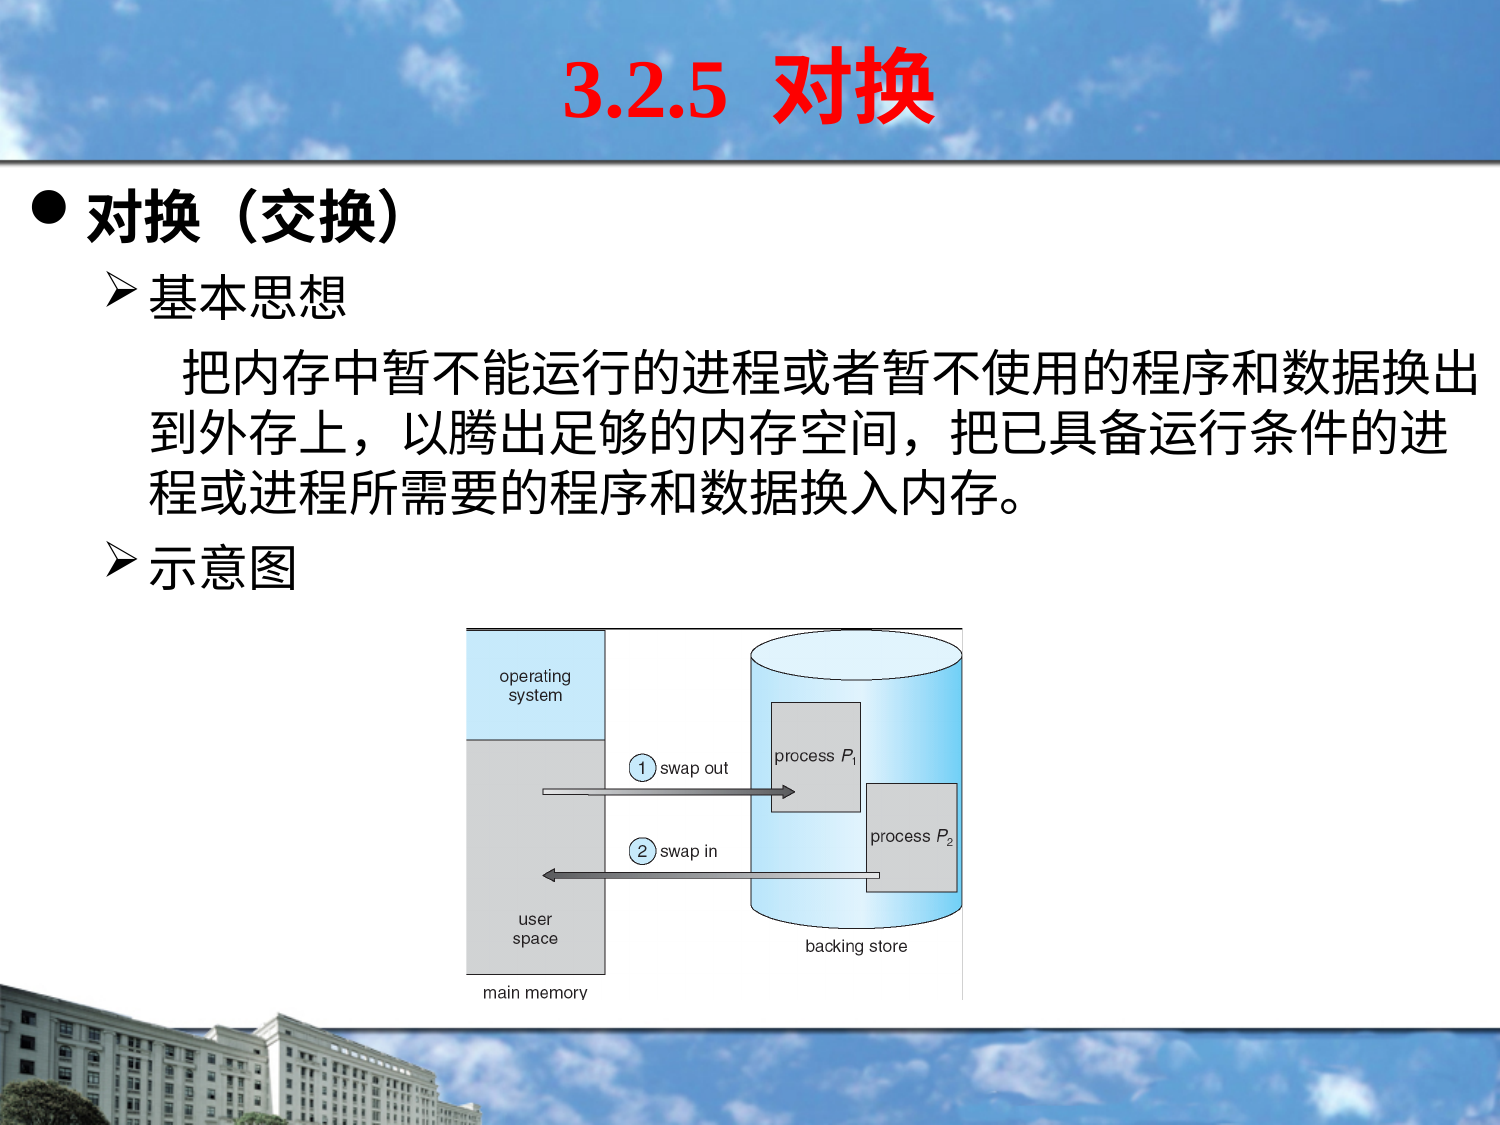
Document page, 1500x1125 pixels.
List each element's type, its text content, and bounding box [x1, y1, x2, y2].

picture [0, 0, 1500, 1125]
text_box 3.2.5 对换 [74, 7, 1425, 161]
picture [466, 628, 963, 1000]
list 对换（交换） 基本思想 把内存中暂不能运行的进程或者暂不使用的程序和数据换出到外存上，以腾出足够的内存空间，把已具备运行条件的进程或进程所需要的程序和数据换入内存。 示意图 [11, 172, 1500, 1035]
